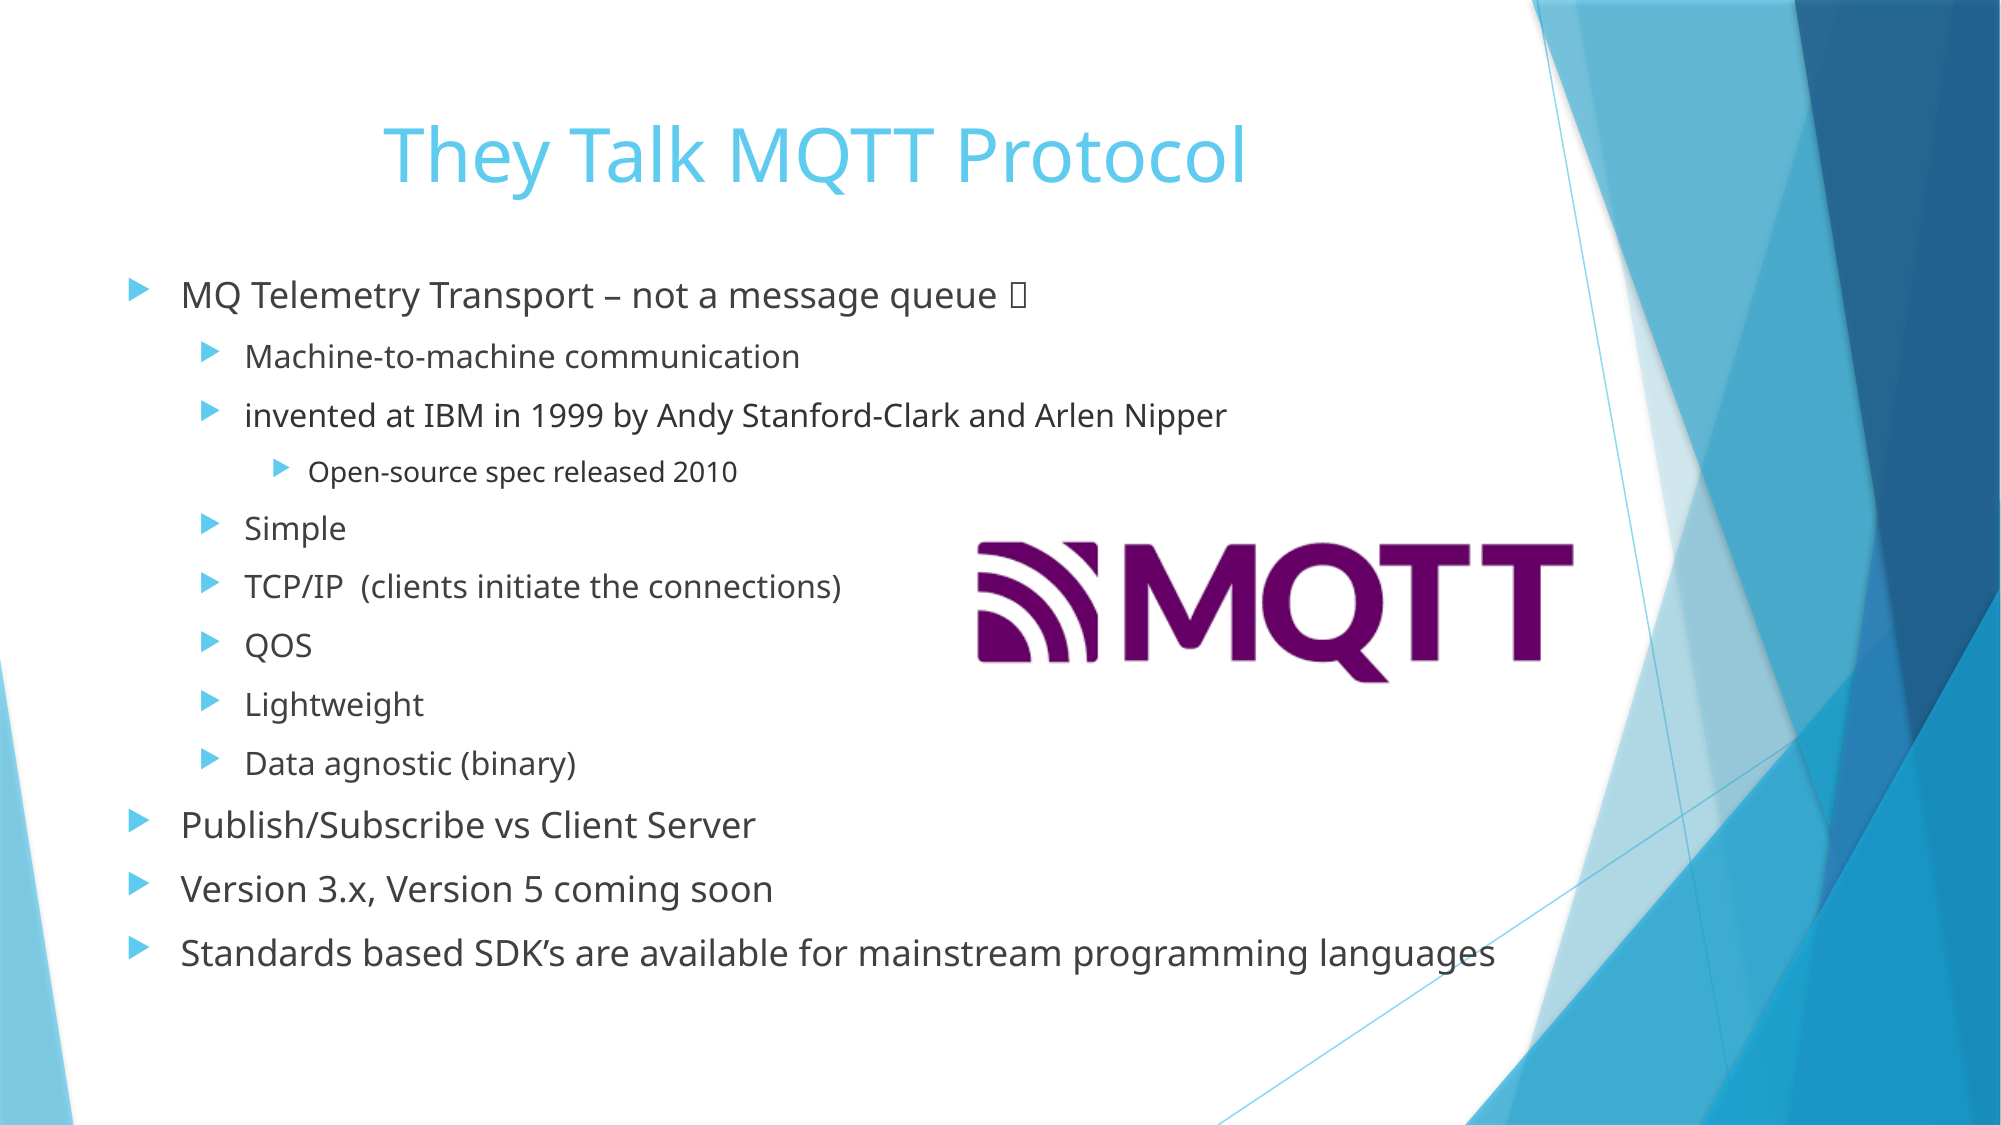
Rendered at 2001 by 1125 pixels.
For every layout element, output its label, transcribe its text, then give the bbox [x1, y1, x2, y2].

list MQ Telemetry Transport – not a message queue  Machine-to-machine communication invented at IBM in 1999 by Andy Stanford-Clark and Arlen Nipper Open-source spec released 2010 Simple TCP/IP (clients initiate the connections) QOS Lightweight Data agnostic (binary) Publish/Subscribe vs Client Server Version 3.x, Version 5 coming soon Standards based SDK’s are available for mainstream programming languages [111, 264, 1522, 991]
title They Talk MQTT Protocol [111, 99, 1522, 264]
picture [950, 515, 1602, 706]
